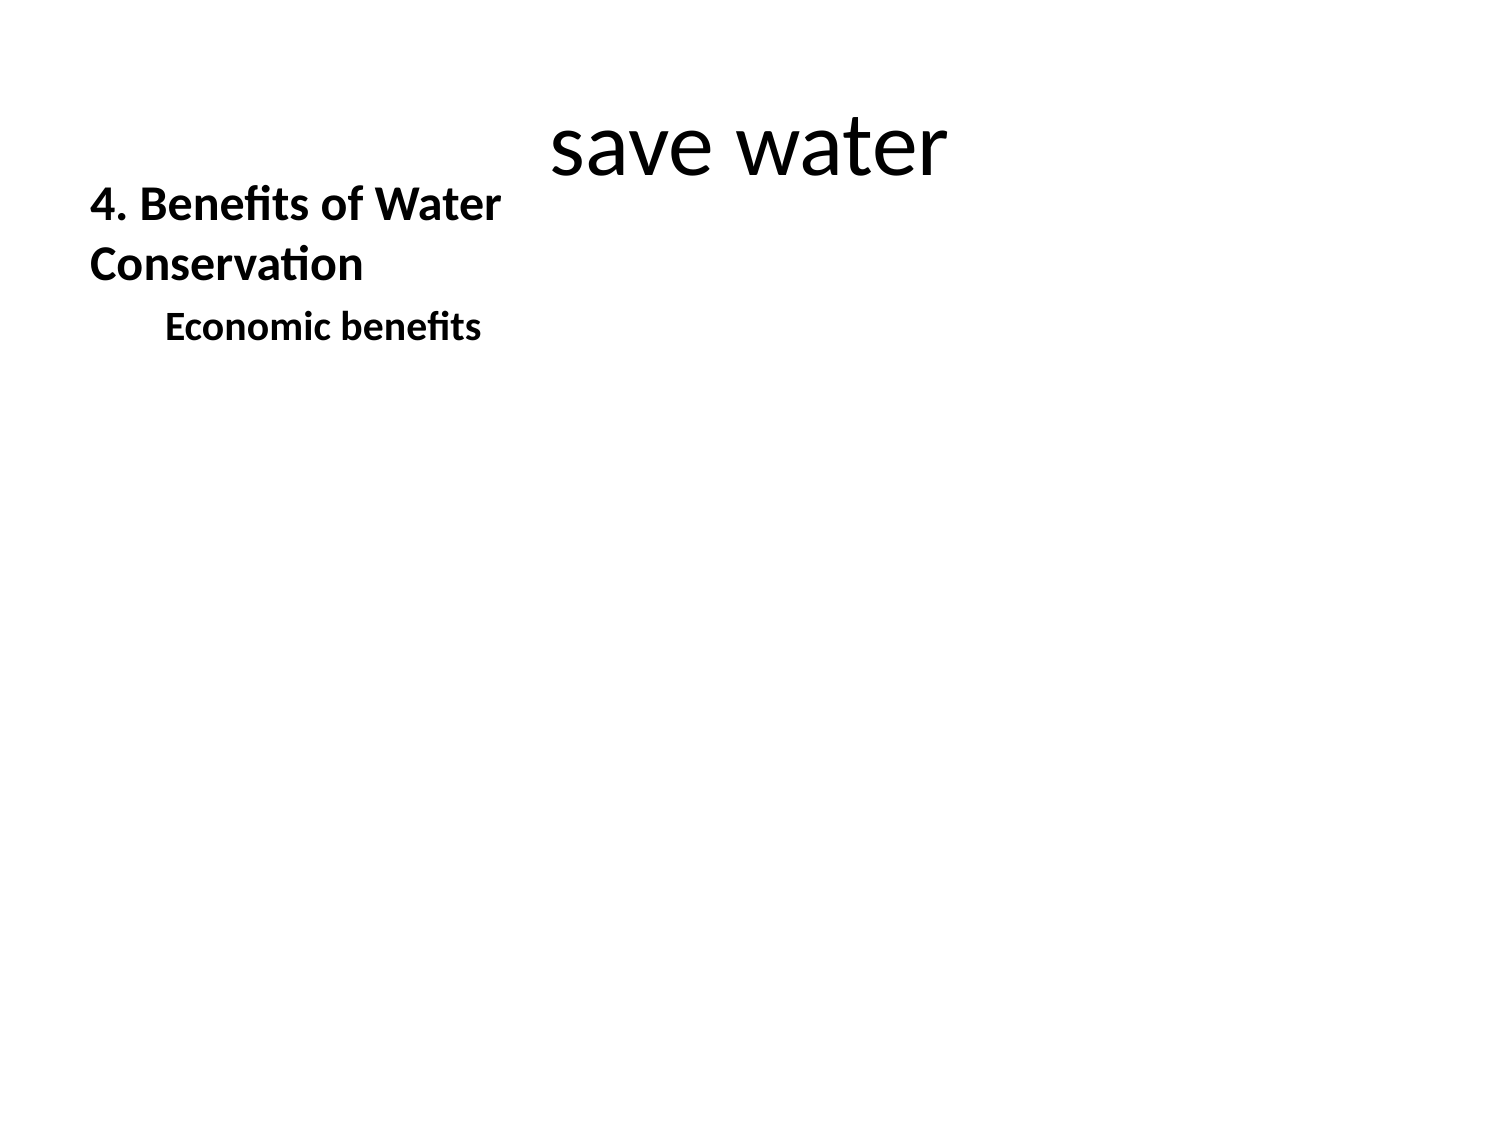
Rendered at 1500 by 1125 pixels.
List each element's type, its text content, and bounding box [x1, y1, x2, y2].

list 4. Benefits of Water Conservation Economic benefits [75, 251, 738, 357]
title save water [75, 45, 1425, 233]
